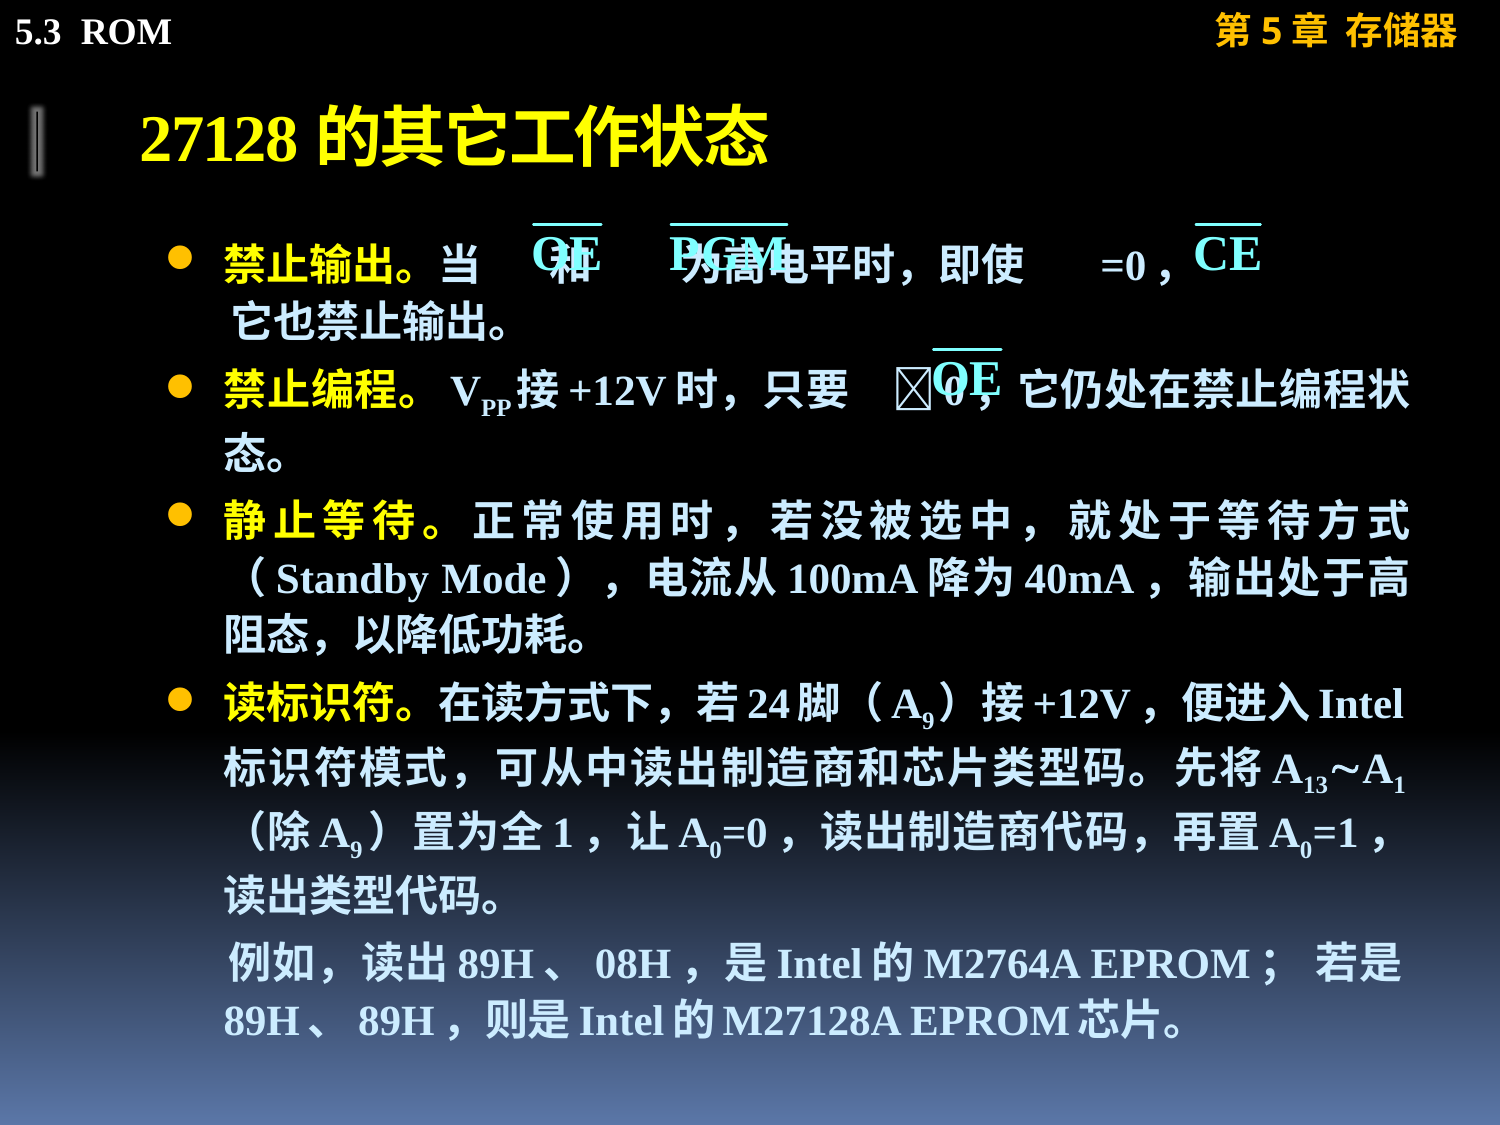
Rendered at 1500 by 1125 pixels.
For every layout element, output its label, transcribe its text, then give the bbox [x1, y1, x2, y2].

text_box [524, 212, 613, 284]
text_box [1187, 212, 1272, 284]
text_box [924, 337, 1013, 409]
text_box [661, 212, 797, 284]
title 27128的其它工作状态 [125, 87, 1400, 225]
list 禁止输出。当 和 为高电平时，即使 =0， 它也禁止输出。 禁止编程。VPP接+12V时，只要 0，它仍处在禁止编程状态。 静止等待。正常使用时，若没被选中，就处于等待方式（Standby Mode），电流从100mA降为40mA，输出处于高阻态，以降低功耗。 读标识符。在读方式下，若24脚（A9）接+12V，便进入Intel标识符模式，可从中读出制造商和芯片类型码。先将A13A1（除A9）置为全1，让A0=0，读出制造商代码，再置A0=1，读出类型代码。 例如，读出89H、08H，是Intel的M2764A EPROM； 若是89H、89H，则是Intel的M27128A EPROM芯片。 [150, 224, 1425, 1063]
